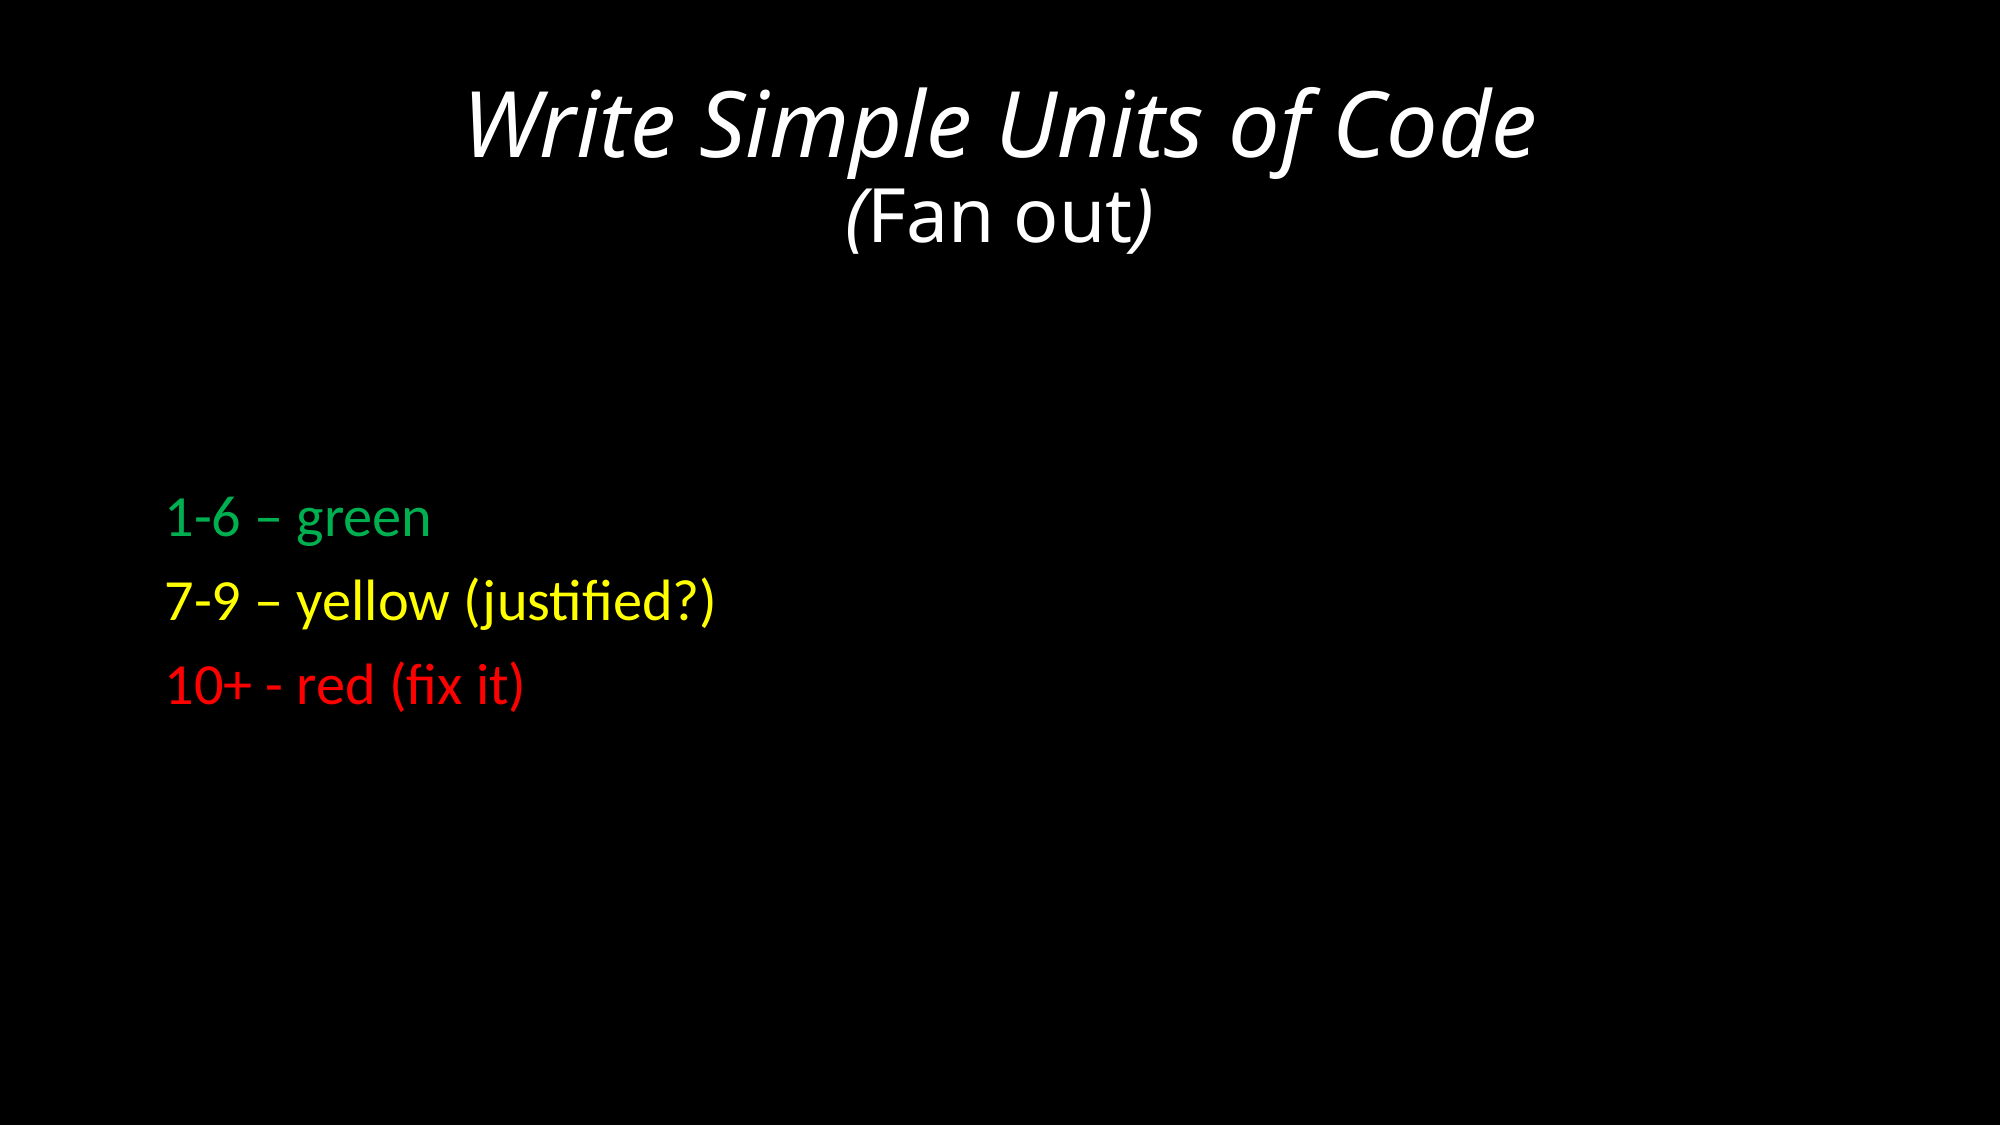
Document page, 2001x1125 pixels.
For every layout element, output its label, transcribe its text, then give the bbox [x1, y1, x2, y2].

list 1-6 – green 7-9 – yellow (justified?) 10+ - red (fix it) [149, 388, 1850, 950]
title Write Simple Units of Code (Fan out) [137, 59, 1863, 278]
